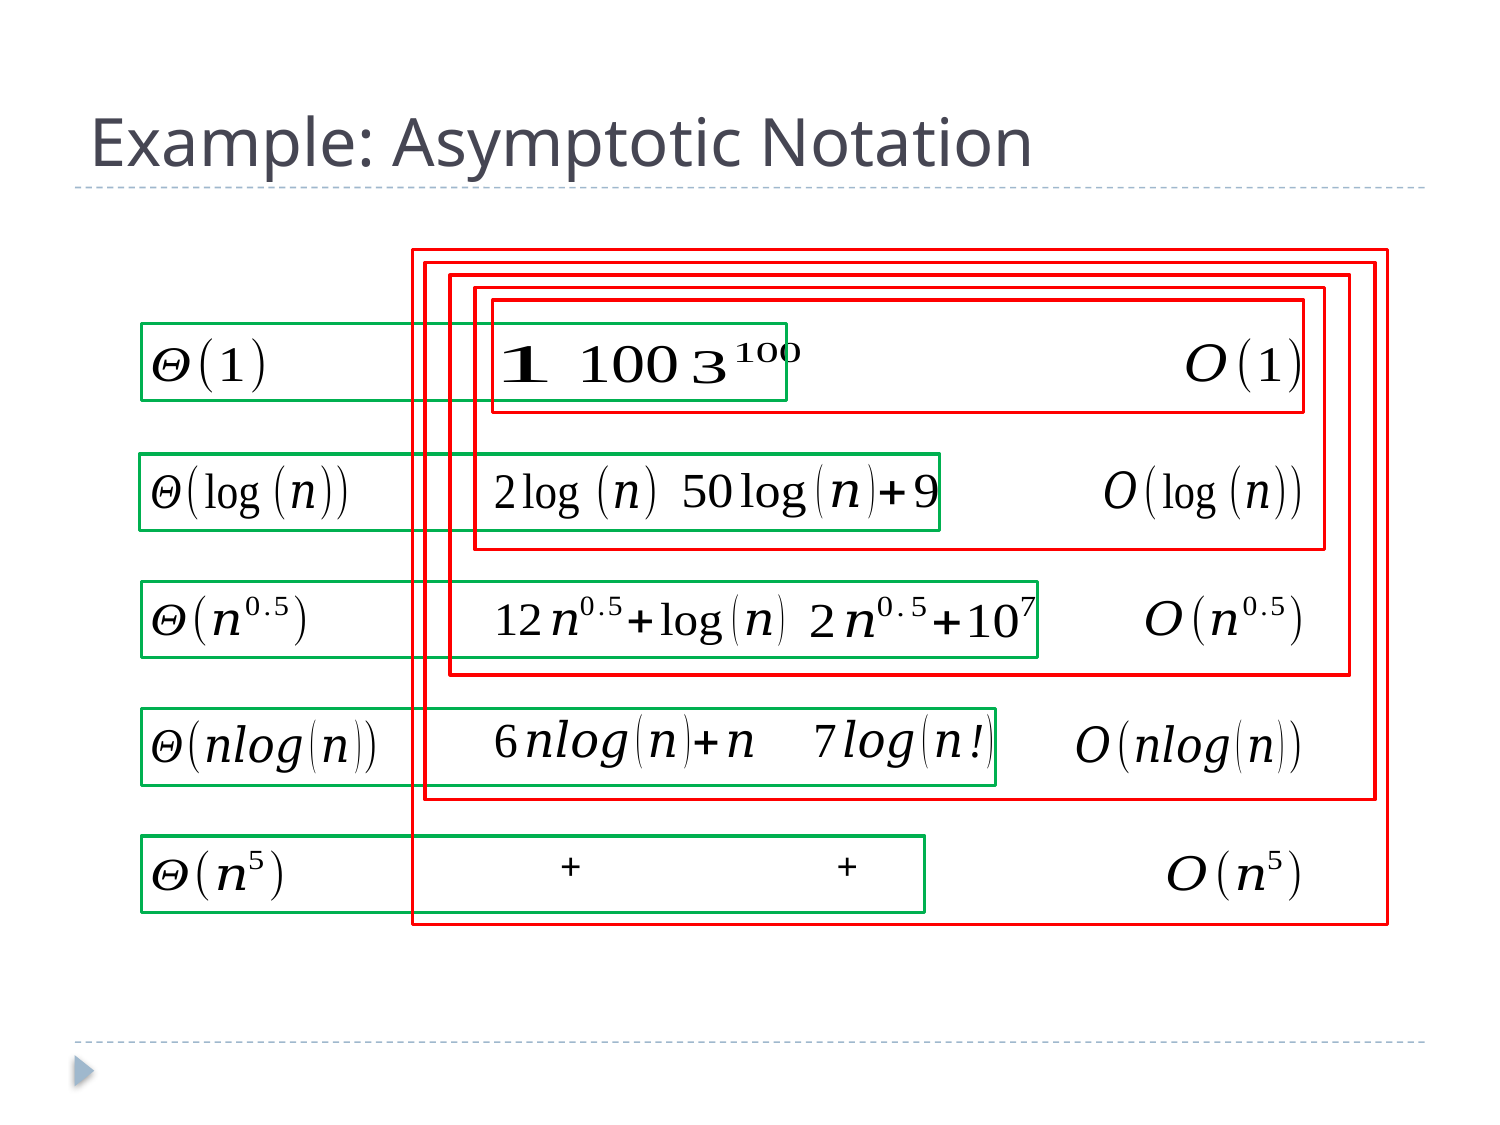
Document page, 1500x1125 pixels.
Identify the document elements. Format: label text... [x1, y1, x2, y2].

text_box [140, 835, 406, 913]
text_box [412, 249, 1388, 926]
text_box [139, 453, 406, 531]
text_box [140, 581, 406, 659]
title Example: Asymptotic Notation [75, 24, 1425, 188]
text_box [140, 708, 406, 786]
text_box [140, 323, 406, 401]
